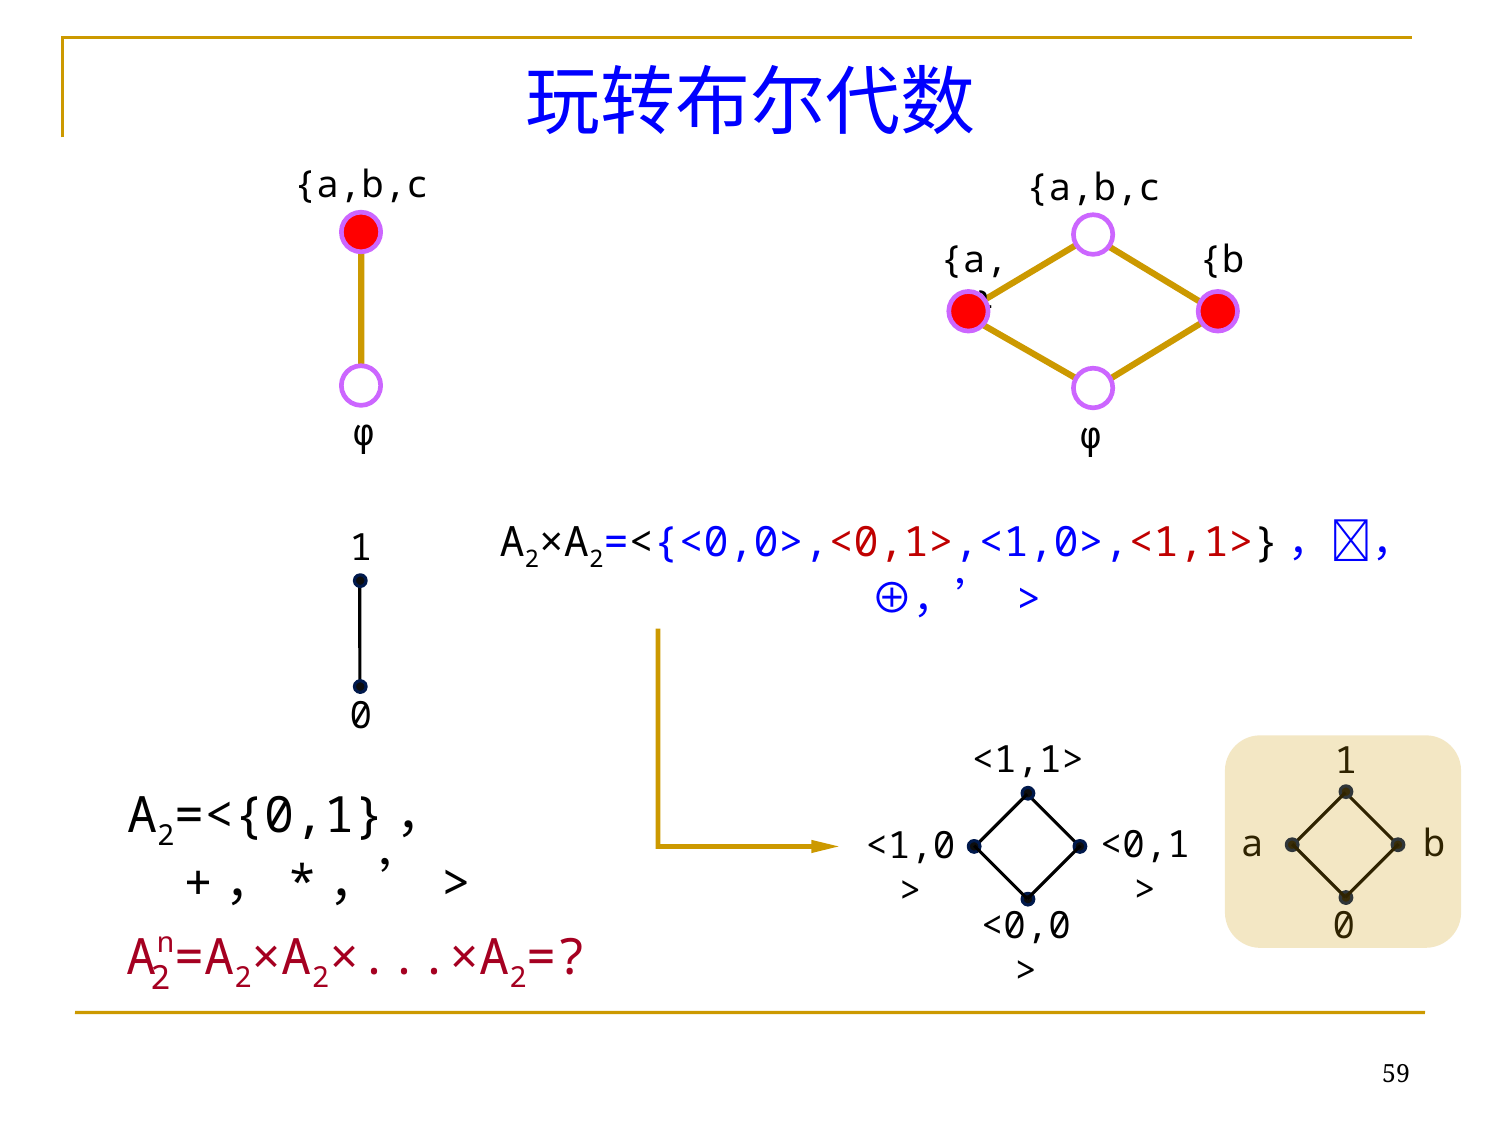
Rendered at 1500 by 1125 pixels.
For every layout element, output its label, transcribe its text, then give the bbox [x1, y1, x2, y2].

text_box [653, 626, 840, 856]
list A2=<{0,1}，+，*，’> [111, 774, 656, 870]
text_box A2×A2=<{<0,0>,<0,1>,<1,0>,<1,1>}，，⊕，’ > [453, 525, 1461, 612]
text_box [845, 727, 1211, 955]
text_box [277, 152, 446, 462]
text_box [915, 154, 1270, 465]
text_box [319, 514, 403, 745]
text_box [1210, 728, 1477, 955]
slide_number 59 [1304, 1023, 1426, 1100]
title 玩转布尔代数 [74, 45, 1426, 162]
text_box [111, 916, 656, 1000]
